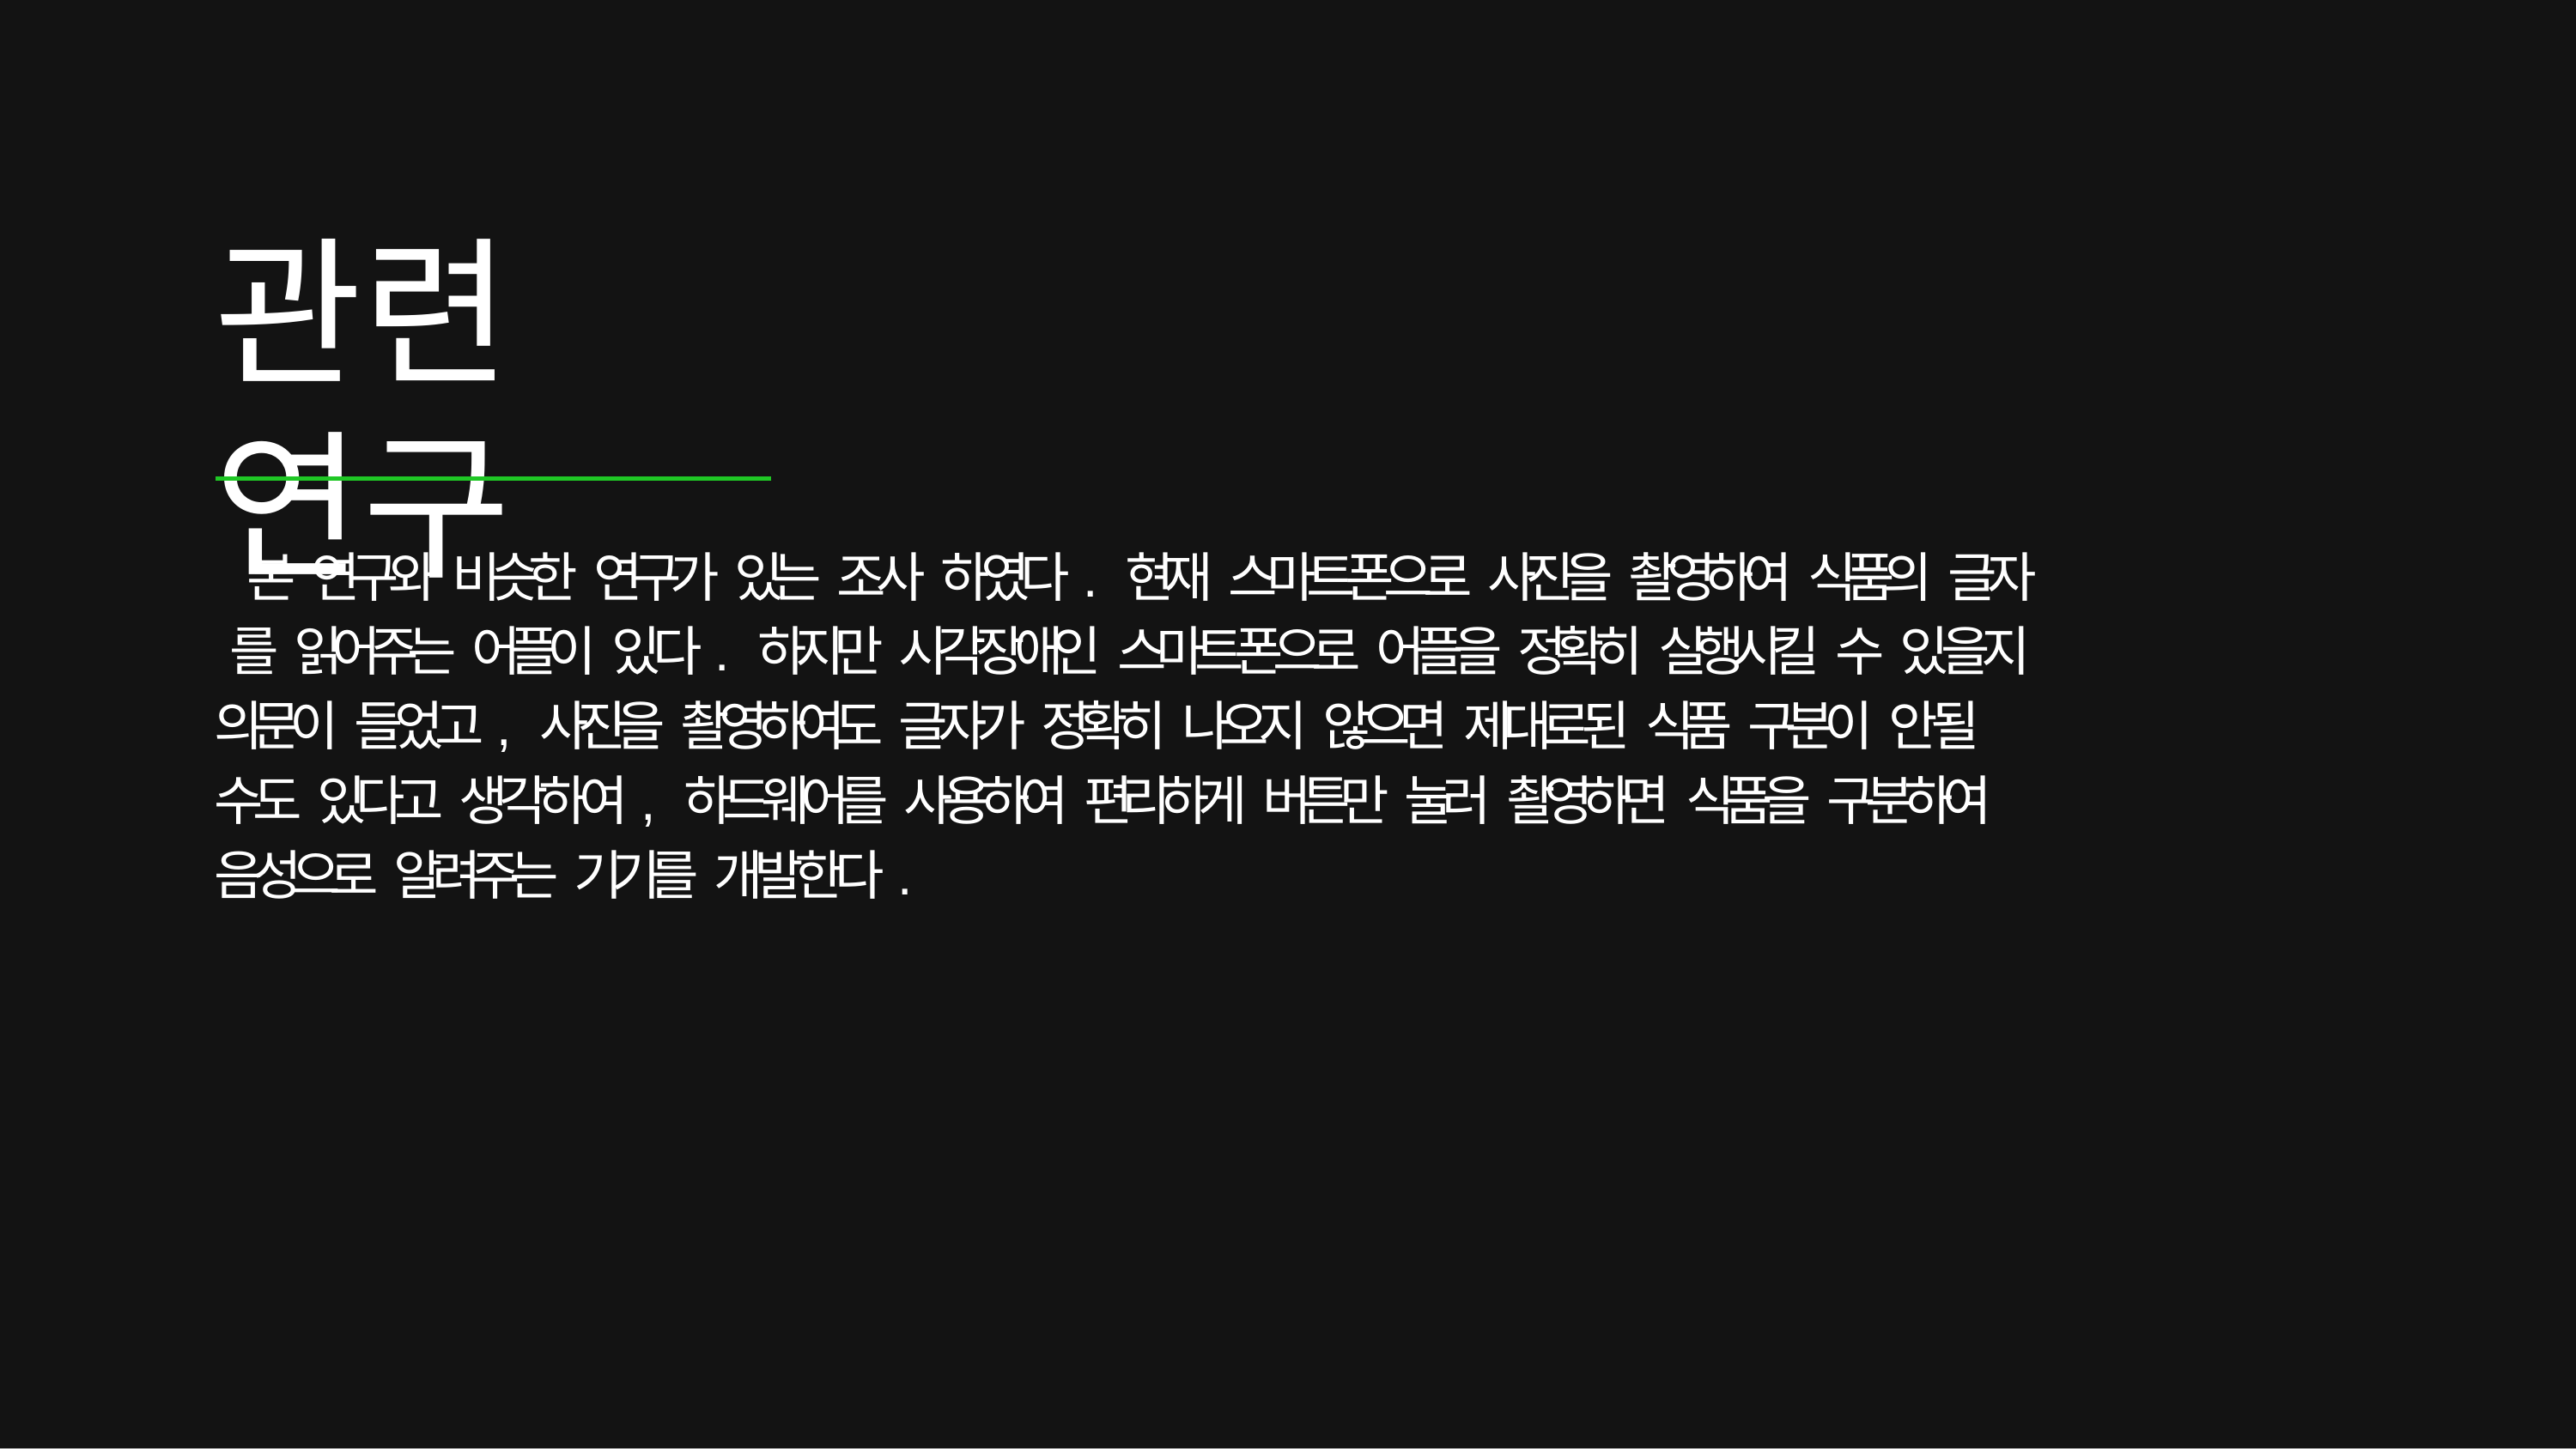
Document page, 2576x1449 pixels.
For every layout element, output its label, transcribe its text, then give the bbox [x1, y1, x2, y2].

title 관련 연구 [212, 209, 770, 530]
text_box 본 연구와 비슷한 연구가 있는 조사 하였다. 현재 스마트폰으로 사진을 촬영하여 식품의 글자 를 읽어주는 어플이 있다. 하지만 시각장애인 스마트폰으로 어플을 정확히 실행시킬 수 있을지 의문이 들었고, 사진을 촬영하여도 글자가 정확히 나오지 않으면 제대로된 식품 구분이 안될 수도 있다고 생각하여, 하드웨어를 사용하여 편리하게 버튼만 눌러 촬영하면 식품을 구분하여 음성으로 알려주는 기기를 개발한다. [212, 530, 2039, 906]
